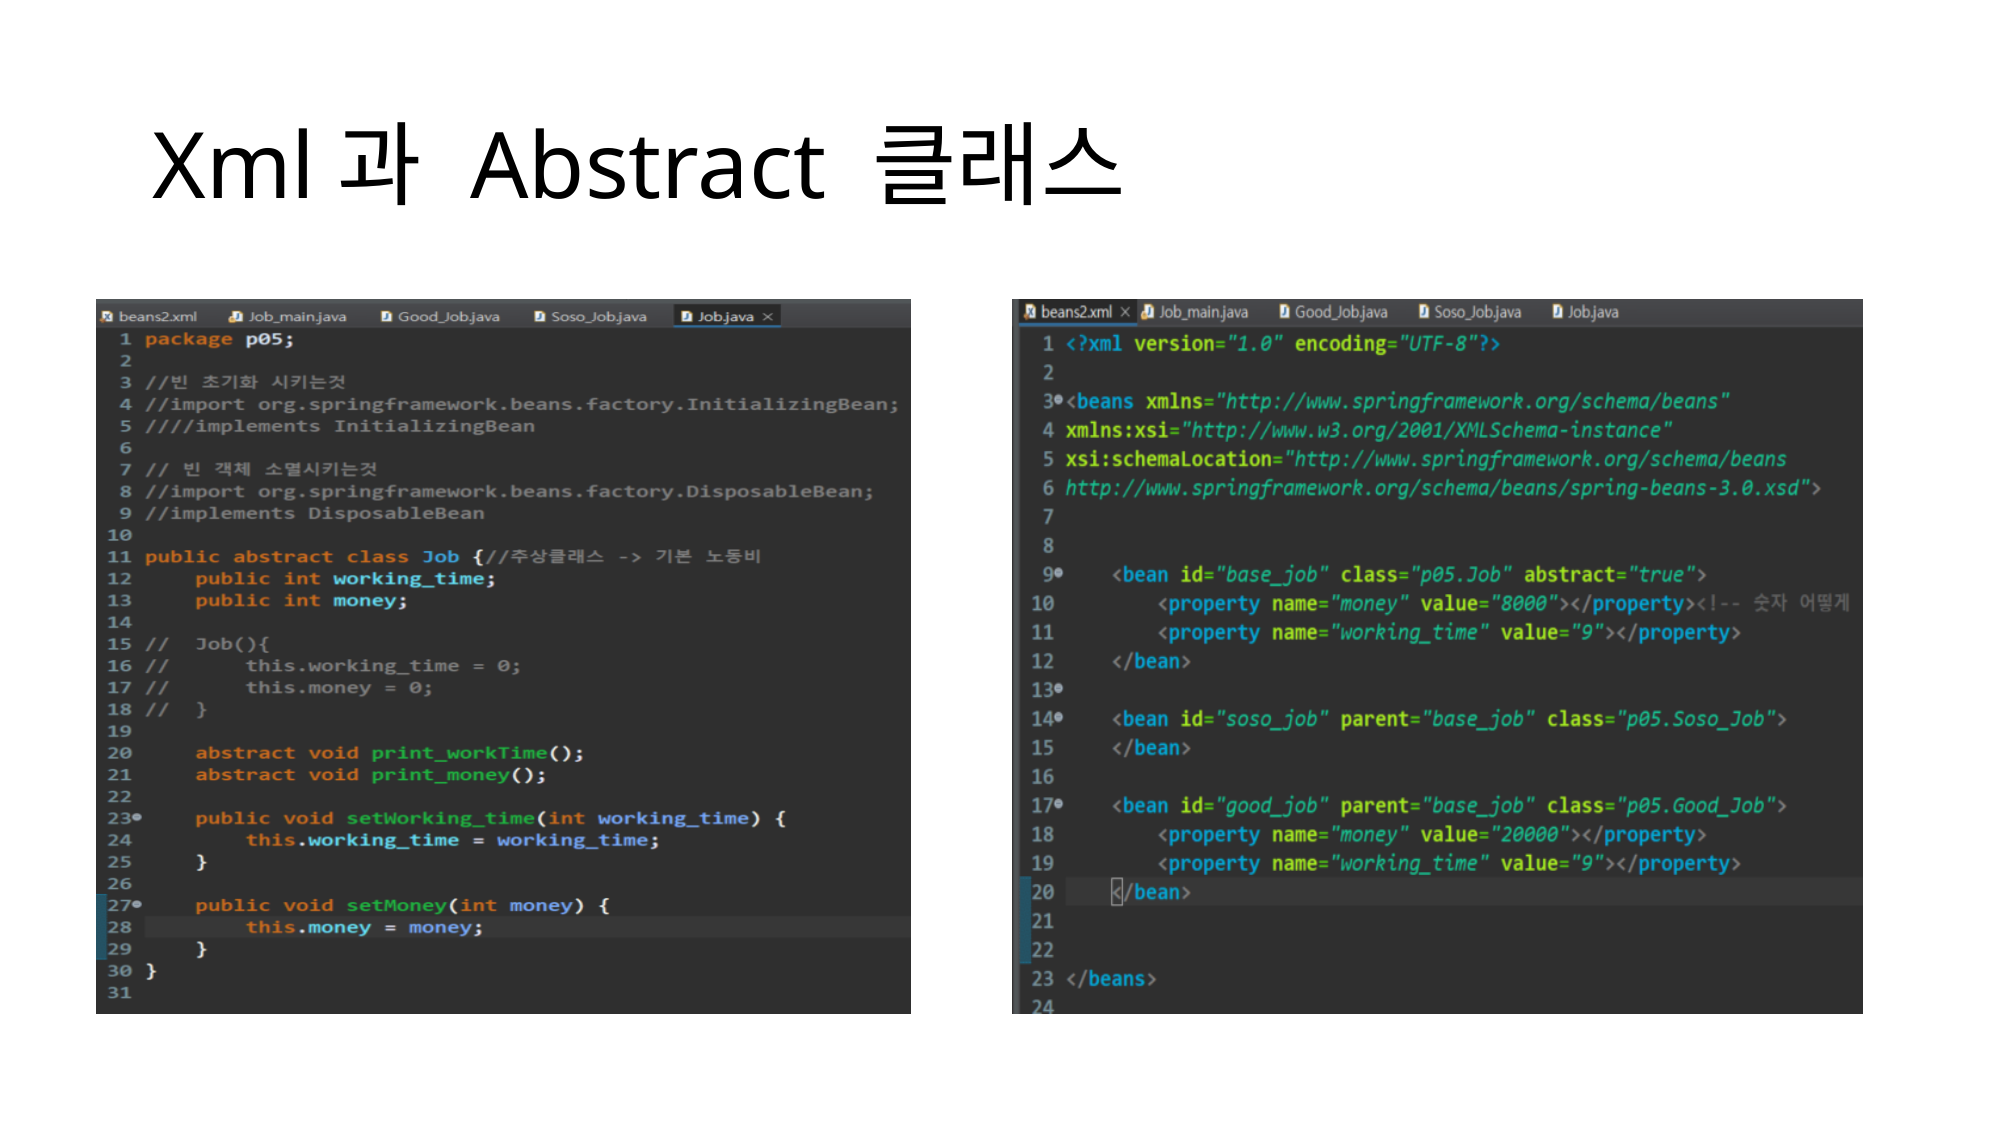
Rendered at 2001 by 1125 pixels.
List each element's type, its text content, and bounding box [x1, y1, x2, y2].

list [1012, 299, 1863, 1014]
title Xml과 Abstract 클래스 [137, 59, 1863, 278]
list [96, 299, 911, 1014]
